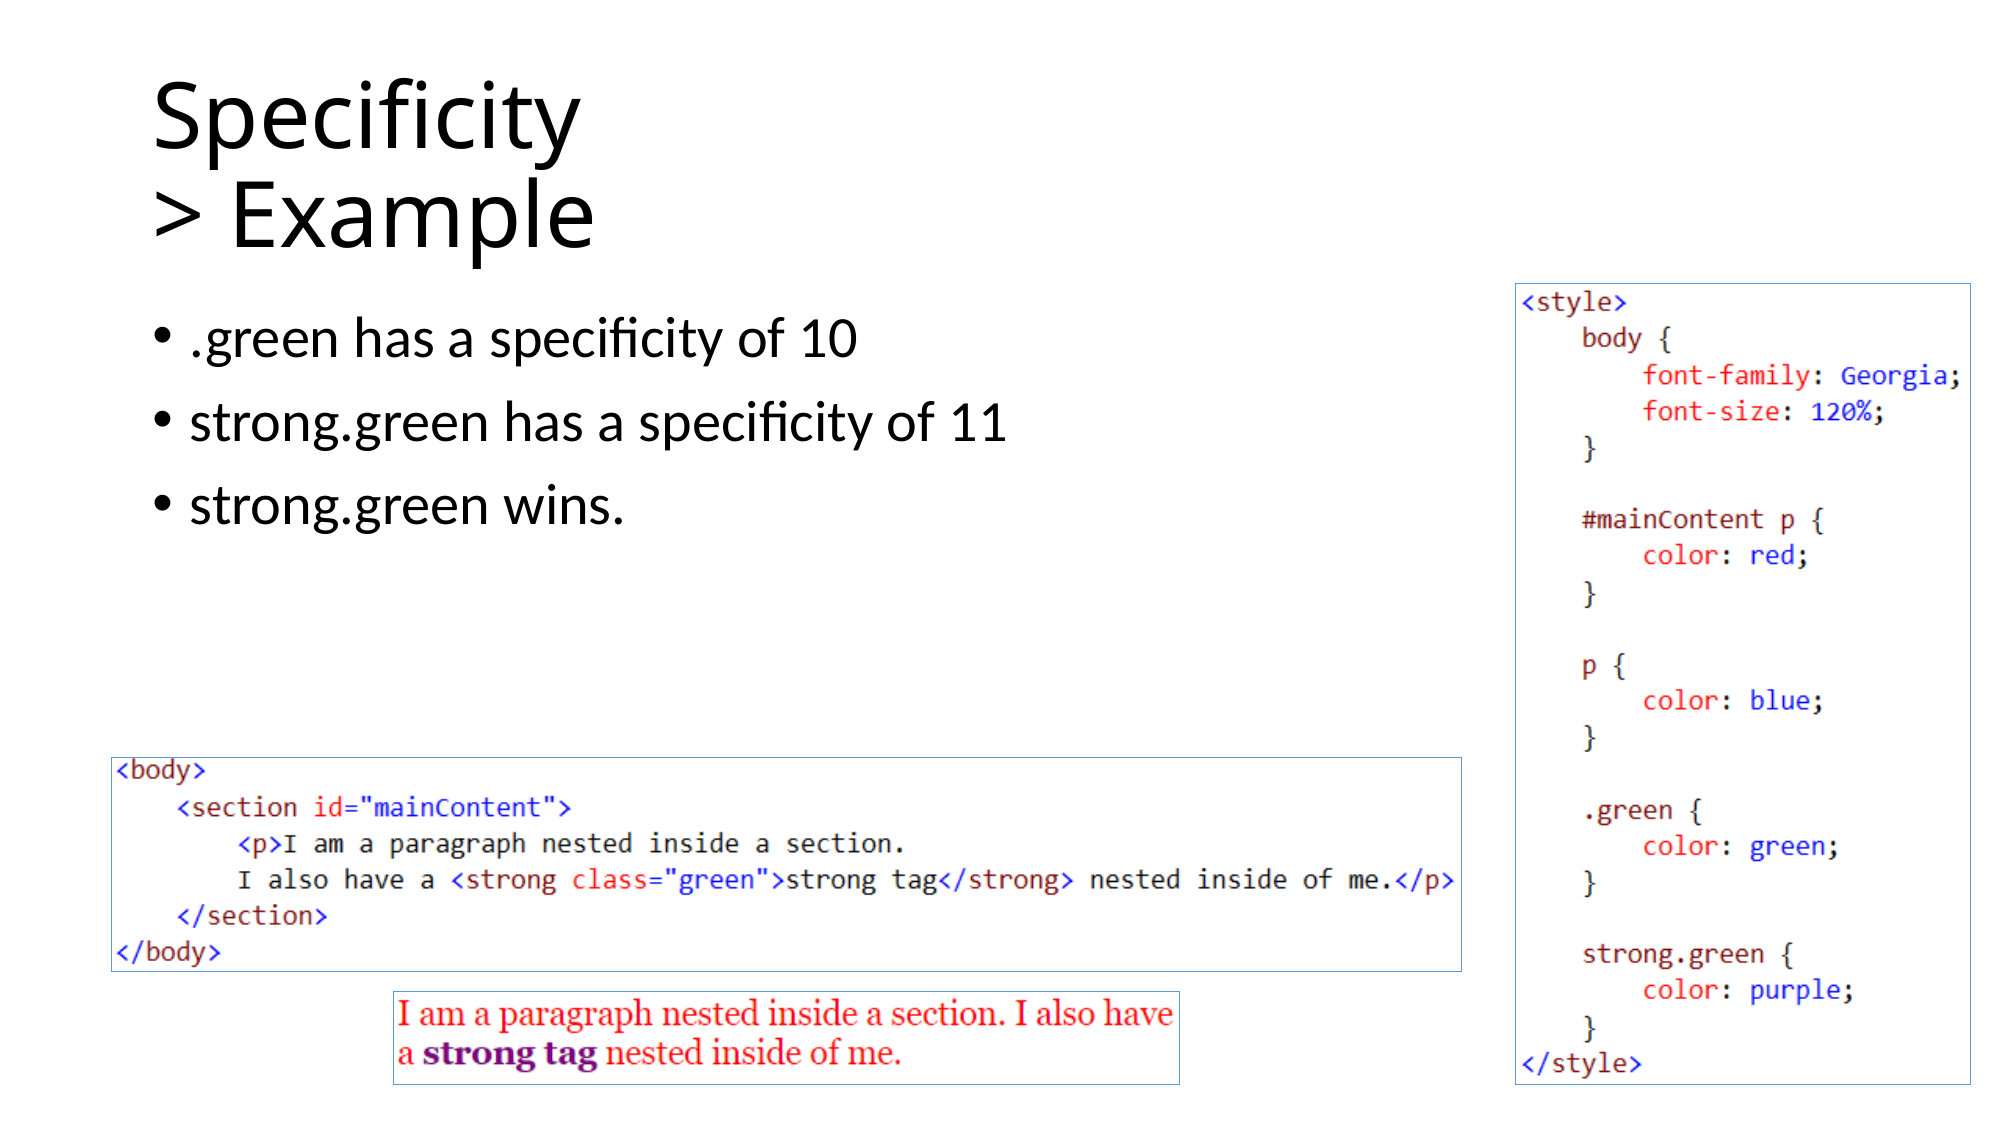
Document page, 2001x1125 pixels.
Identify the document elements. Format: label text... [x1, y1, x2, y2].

picture [1515, 283, 1971, 1085]
list .green has a specificity of 10 strong.green has a specificity of 11 strong.green wins. [137, 299, 1515, 1014]
picture [393, 990, 1180, 1085]
title Specificity > Example [137, 59, 1863, 278]
picture [110, 757, 1461, 972]
